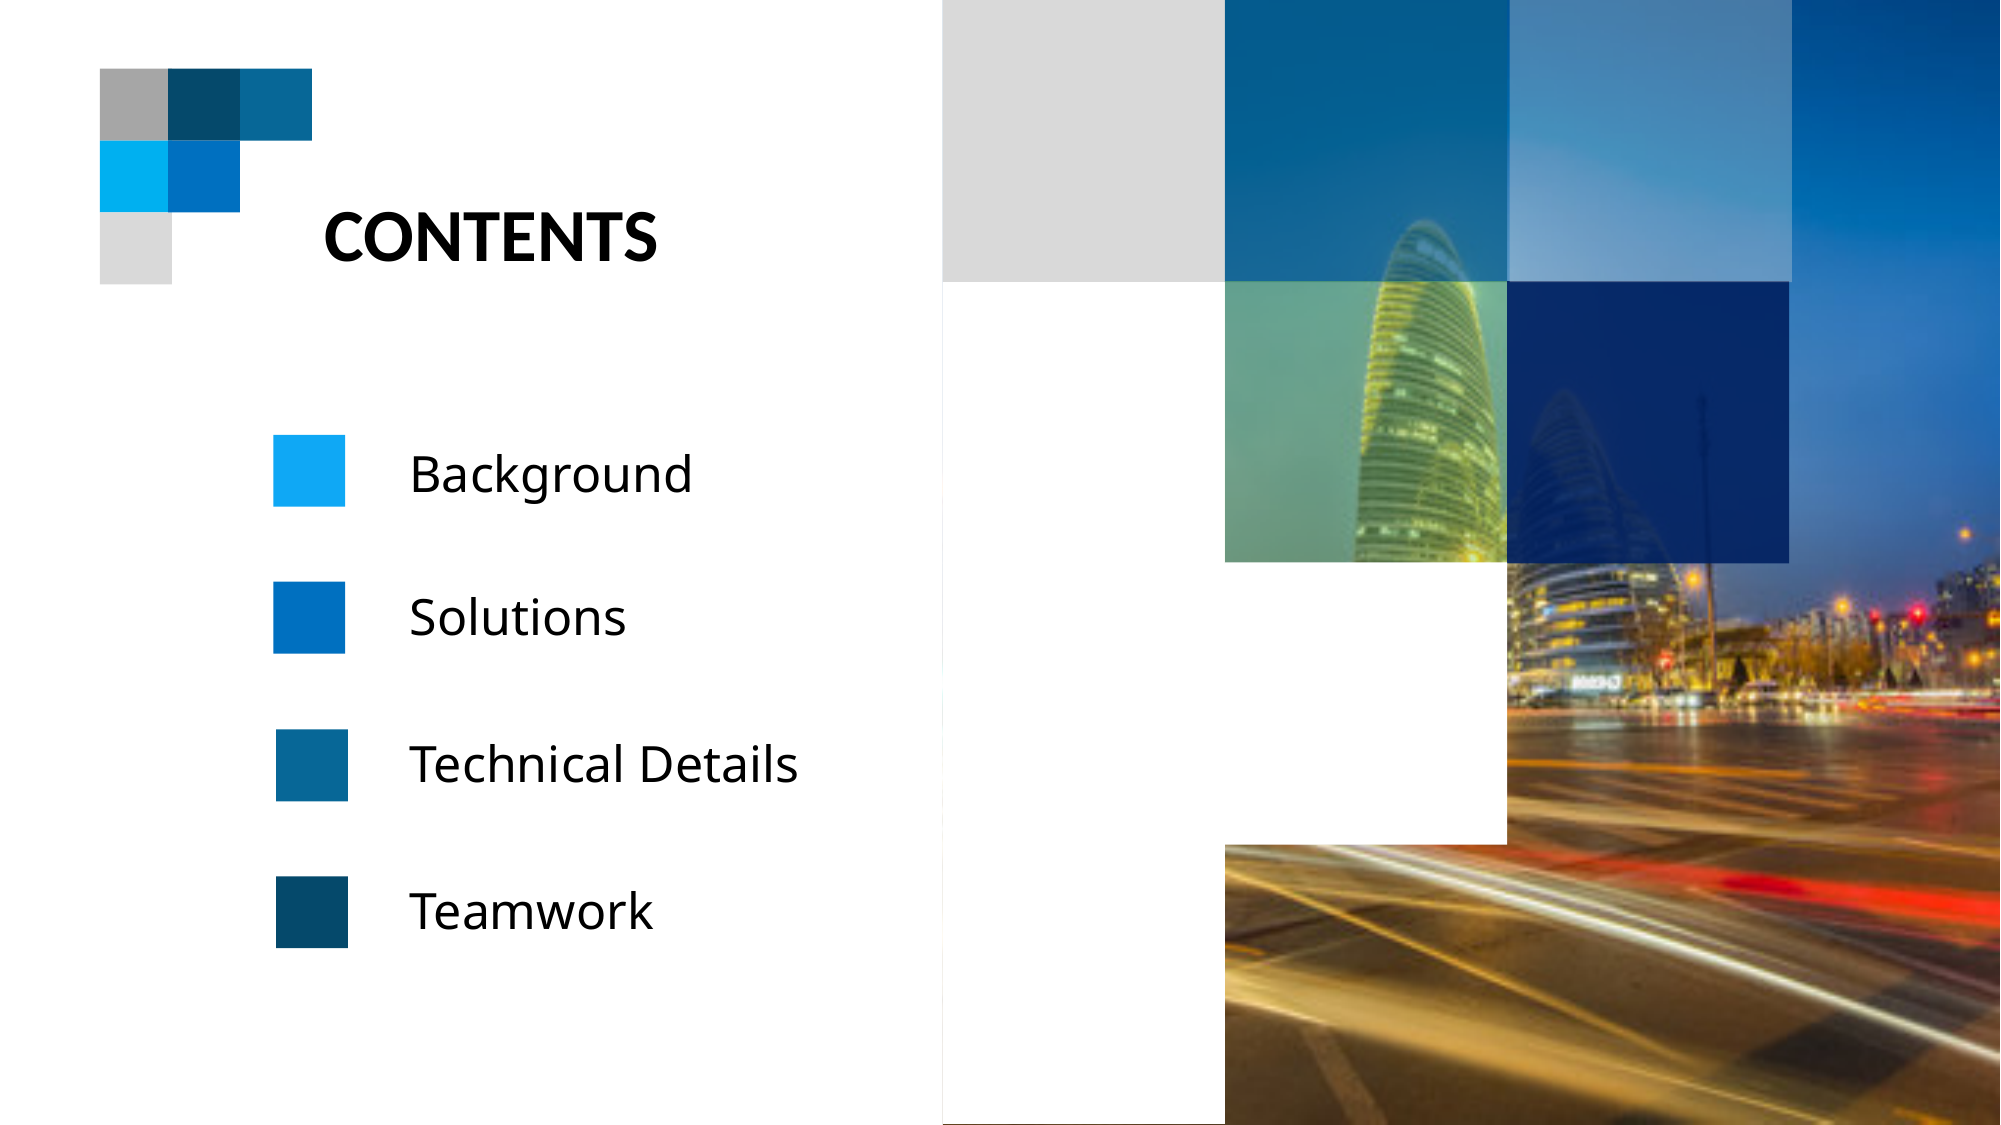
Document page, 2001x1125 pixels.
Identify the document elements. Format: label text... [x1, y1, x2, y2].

text_box [239, 68, 313, 142]
text_box Solutions [394, 577, 860, 653]
text_box [275, 728, 349, 802]
text_box [272, 581, 346, 655]
text_box Technical Details [394, 725, 860, 801]
text_box [167, 140, 241, 213]
text_box CONTENTS [309, 178, 704, 284]
text_box Teamwork [394, 872, 860, 948]
text_box [275, 875, 349, 949]
picture [942, 0, 2000, 1125]
text_box [272, 434, 346, 508]
text_box Background [394, 434, 860, 510]
text_box [99, 211, 173, 285]
text_box [99, 68, 167, 140]
picture [1225, 0, 1509, 281]
text_box [99, 140, 167, 211]
text_box [167, 68, 239, 140]
